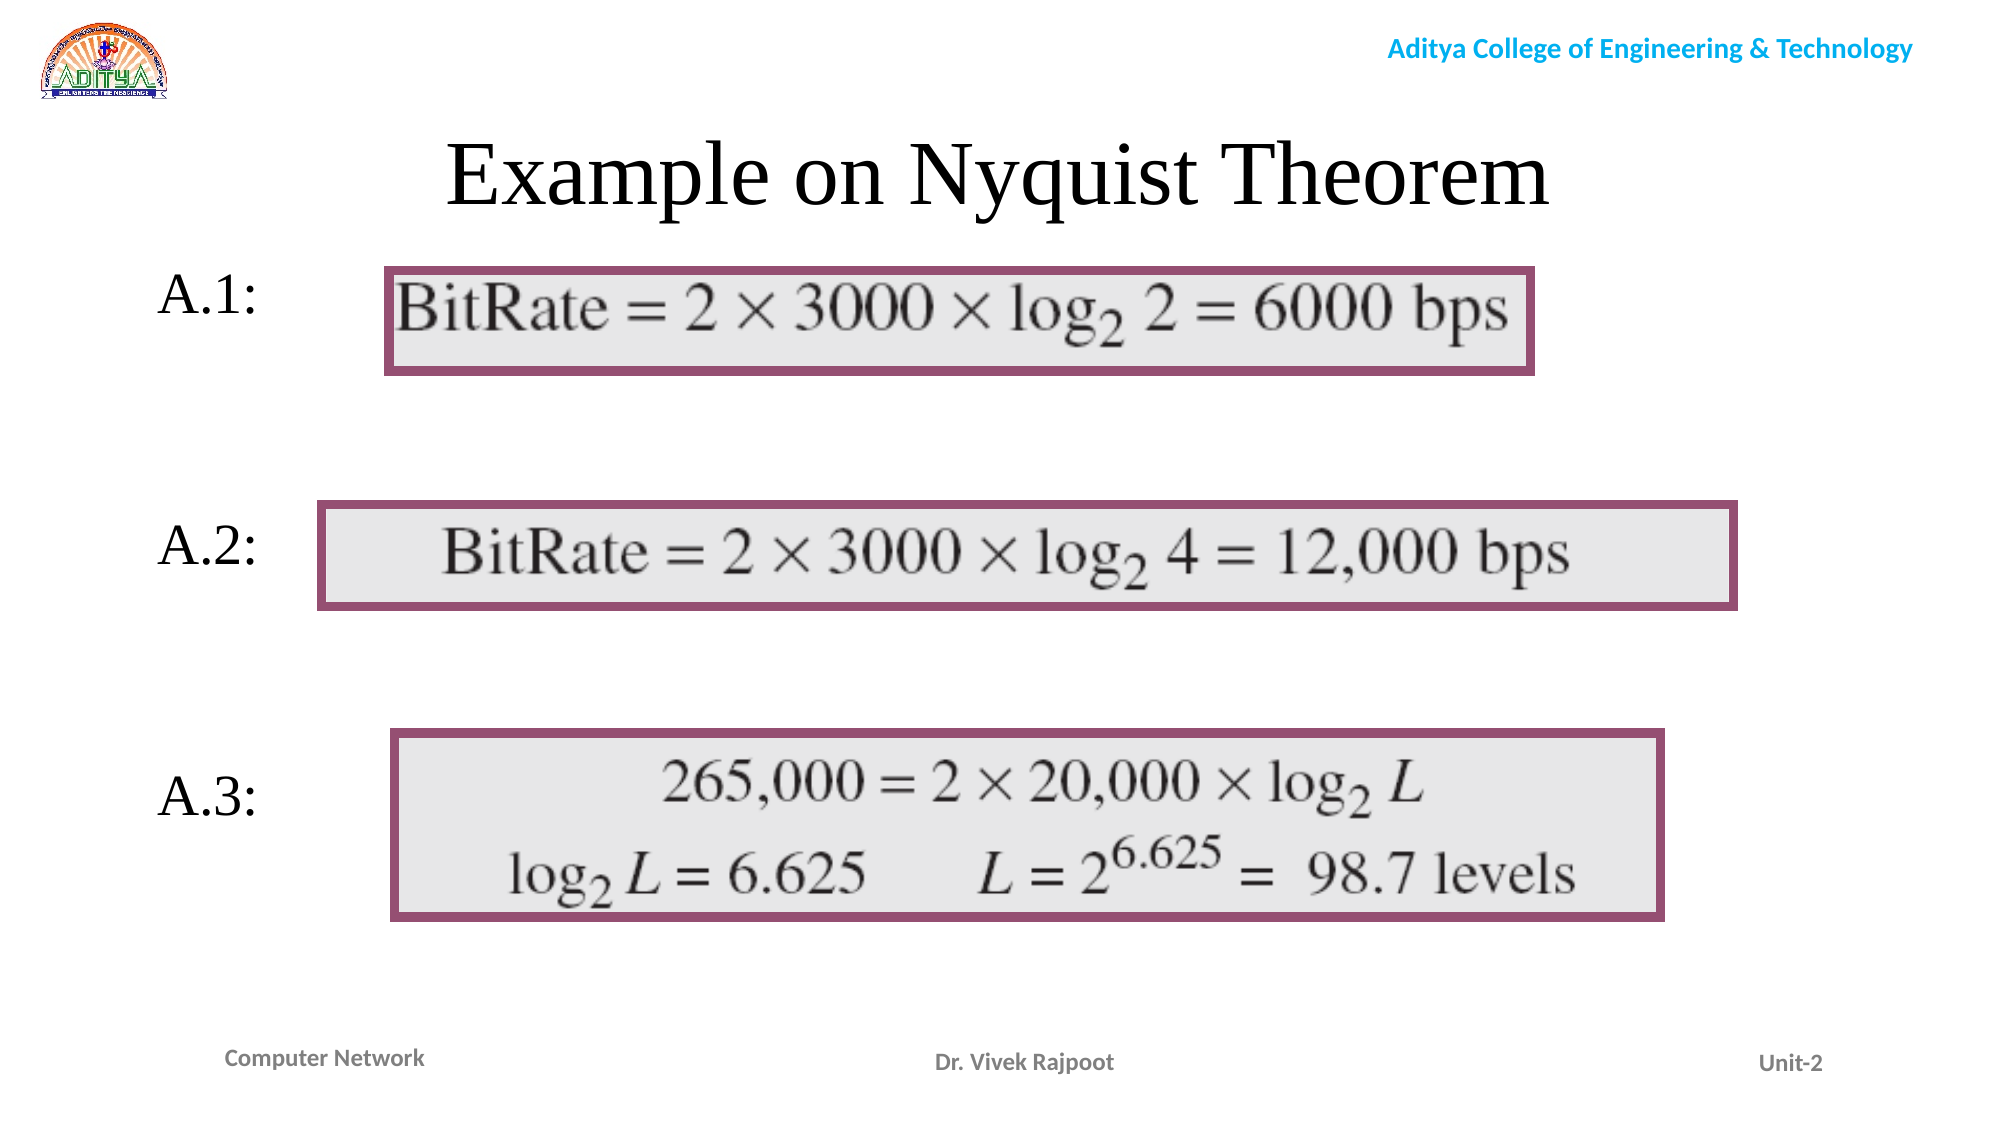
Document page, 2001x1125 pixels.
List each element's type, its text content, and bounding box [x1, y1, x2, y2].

picture [398, 737, 1657, 913]
picture [326, 508, 1729, 602]
text_box Unit-2 [1744, 1031, 1861, 1092]
picture [39, 22, 168, 99]
text_box Dr. Vivek Rajpoot [800, 1030, 1250, 1091]
text_box A.1: A.2: A.3: [142, 256, 1913, 1000]
text_box Example on Nyquist Theorem [132, 105, 1866, 231]
picture [393, 274, 1527, 367]
picture [125, 999, 461, 1113]
